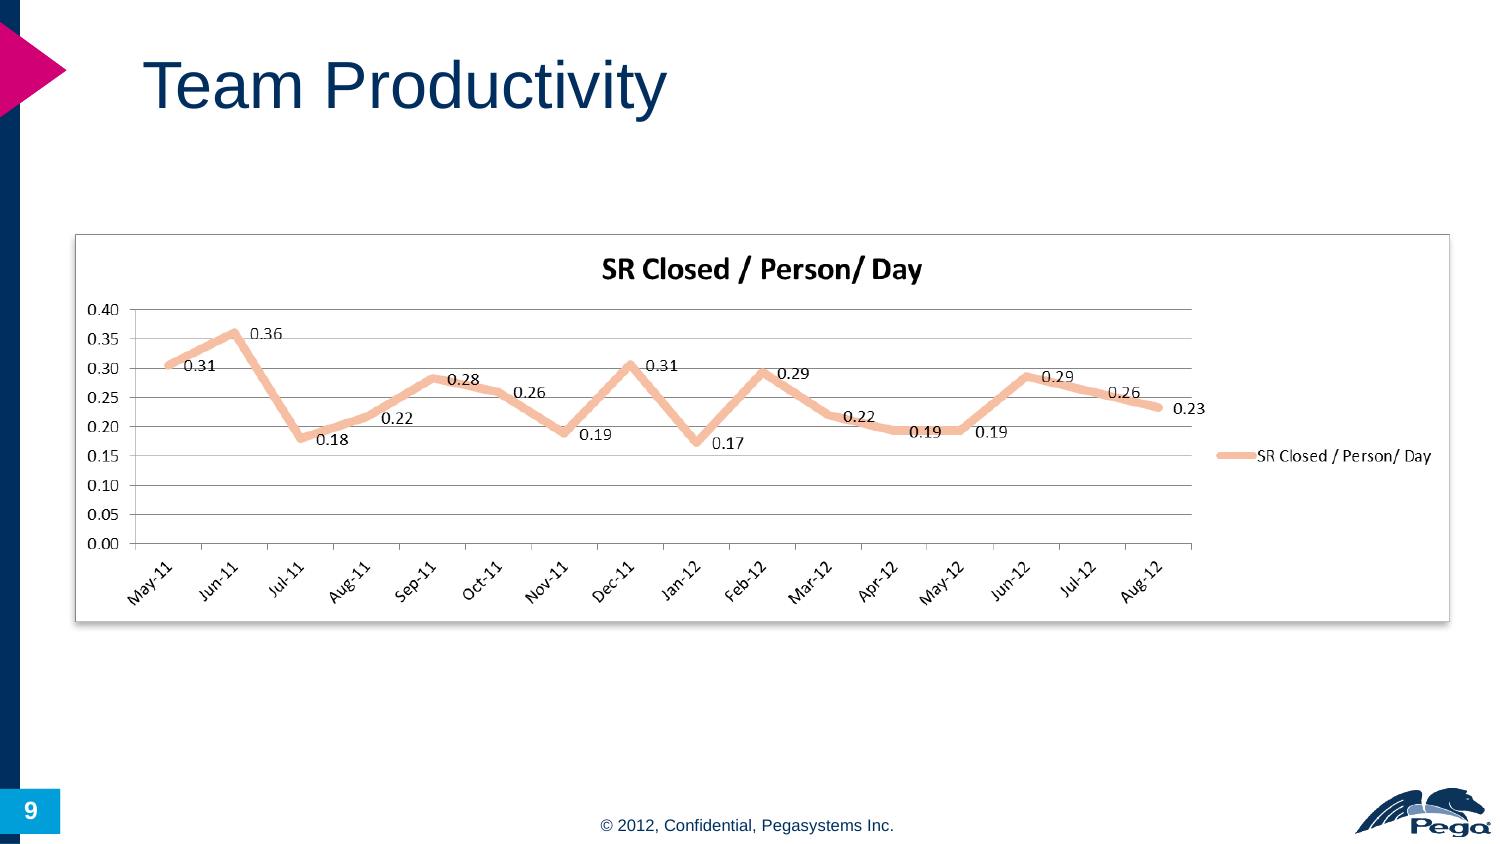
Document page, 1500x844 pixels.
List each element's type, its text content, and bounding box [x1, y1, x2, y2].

text_box Team Productivity [127, 34, 684, 129]
picture [1355, 788, 1491, 837]
picture [74, 234, 1451, 622]
